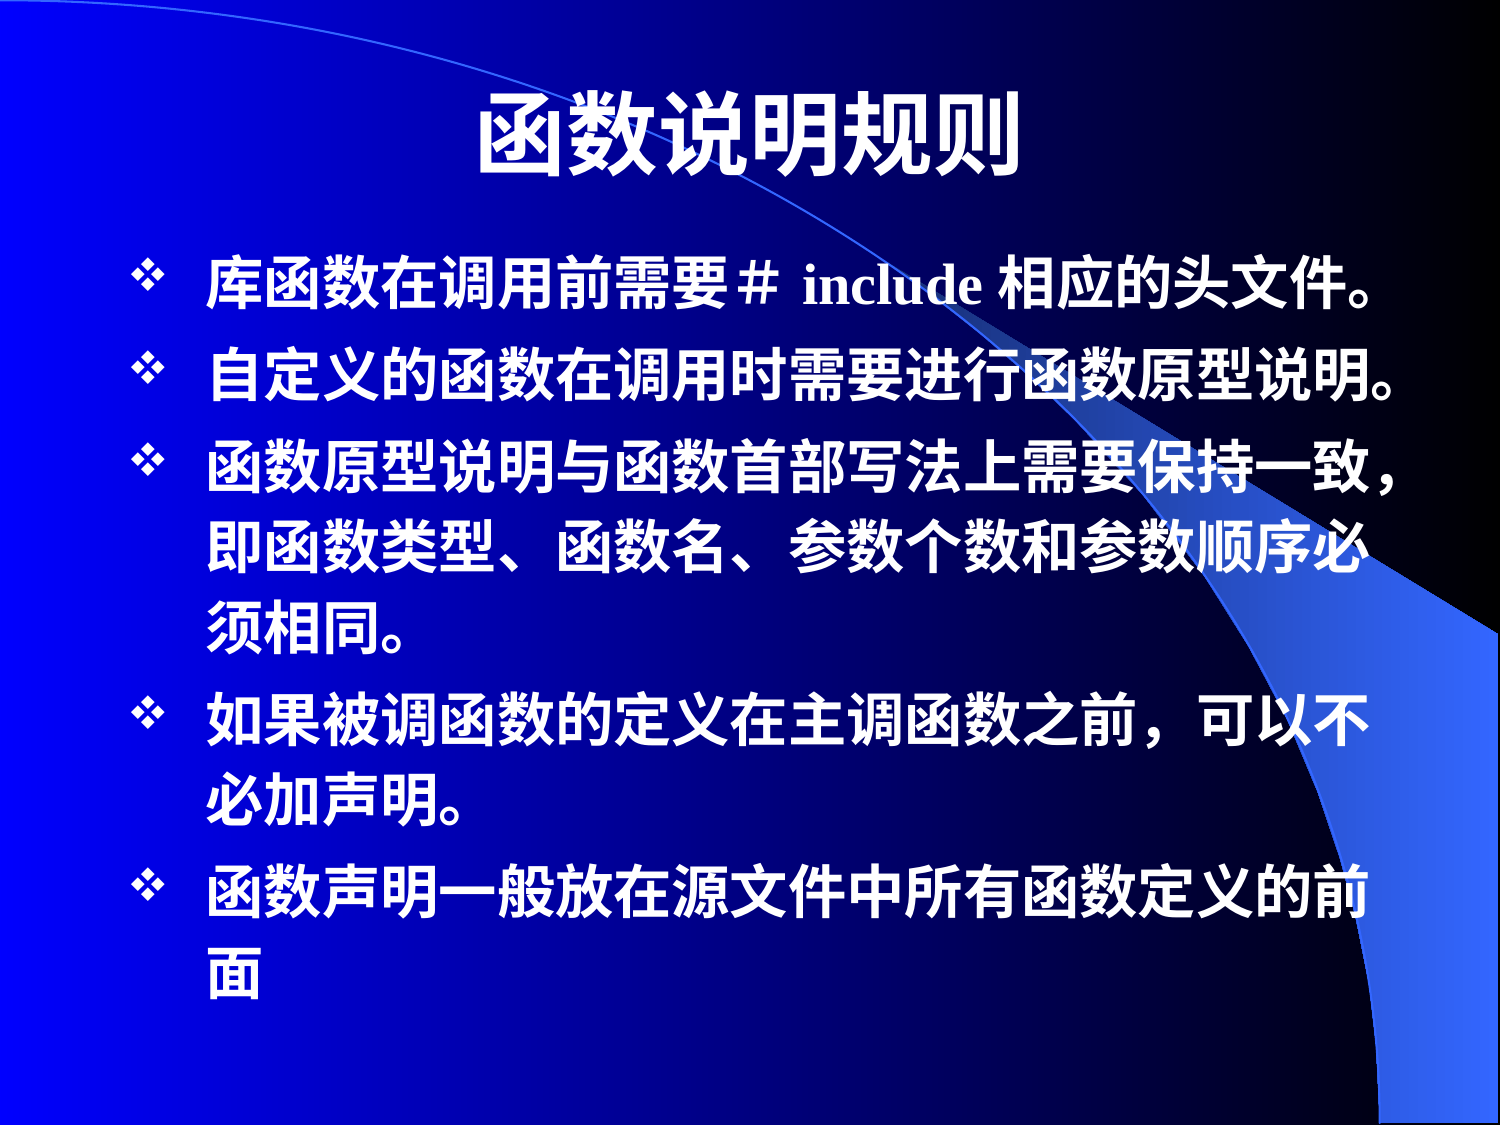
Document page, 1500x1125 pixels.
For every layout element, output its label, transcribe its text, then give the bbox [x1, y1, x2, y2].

list 库函数在调用前需要＃include相应的头文件。 自定义的函数在调用时需要进行函数原型说明。 函数原型说明与函数首部写法上需要保持一致，即函数类型、函数名、参数个数和参数顺序必须相同。 如果被调函数的定义在主调函数之前，可以不必加声明。 函数声明一般放在源文件中所有函数定义的前面 [112, 227, 1441, 904]
title 函数说明规则 [112, 37, 1388, 226]
